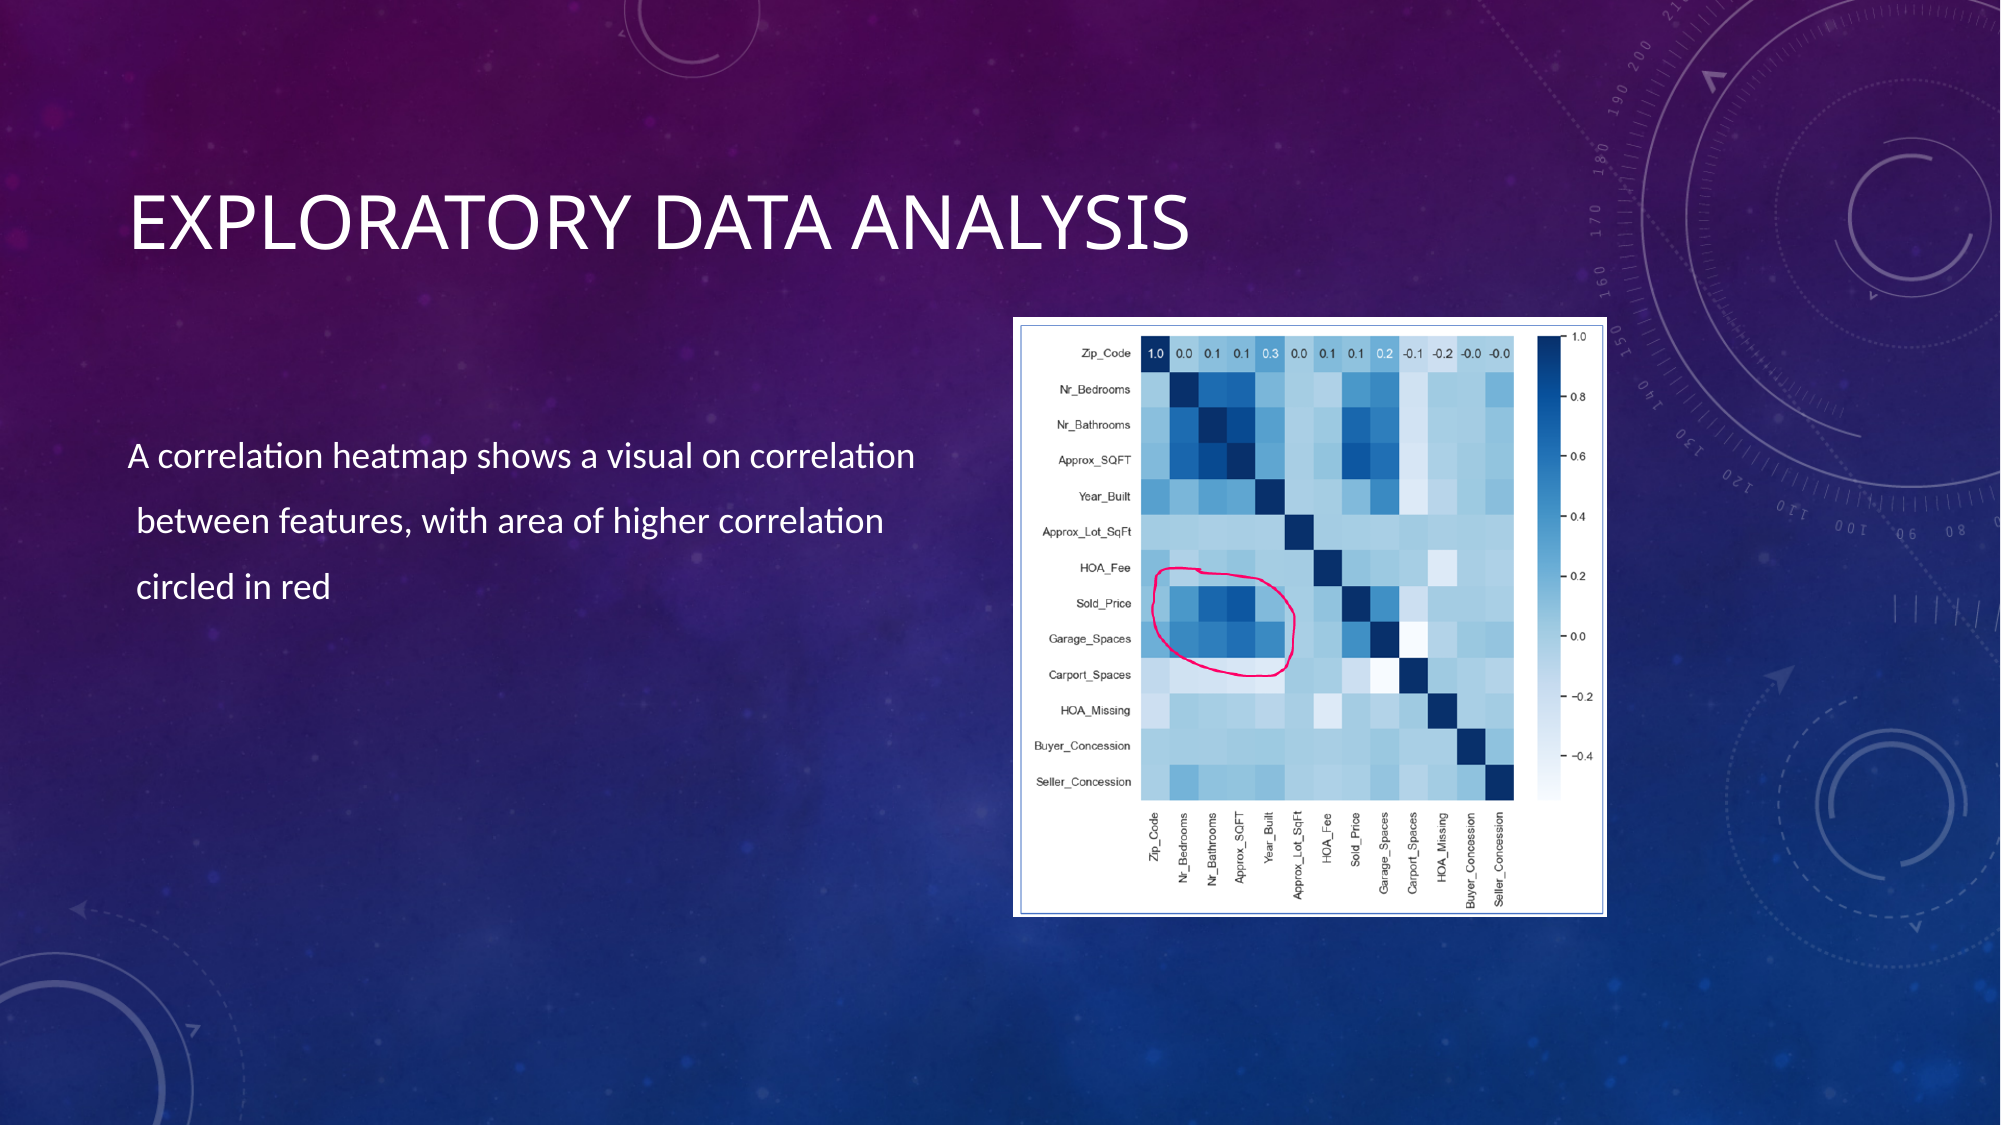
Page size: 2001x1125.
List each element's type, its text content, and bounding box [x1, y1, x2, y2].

title Exploratory Data Analysis [112, 99, 1775, 339]
picture [0, 0, 2001, 1125]
list A correlation heatmap shows a visual on correlation between features, with area of higher correlation circled in red [112, 351, 1775, 950]
